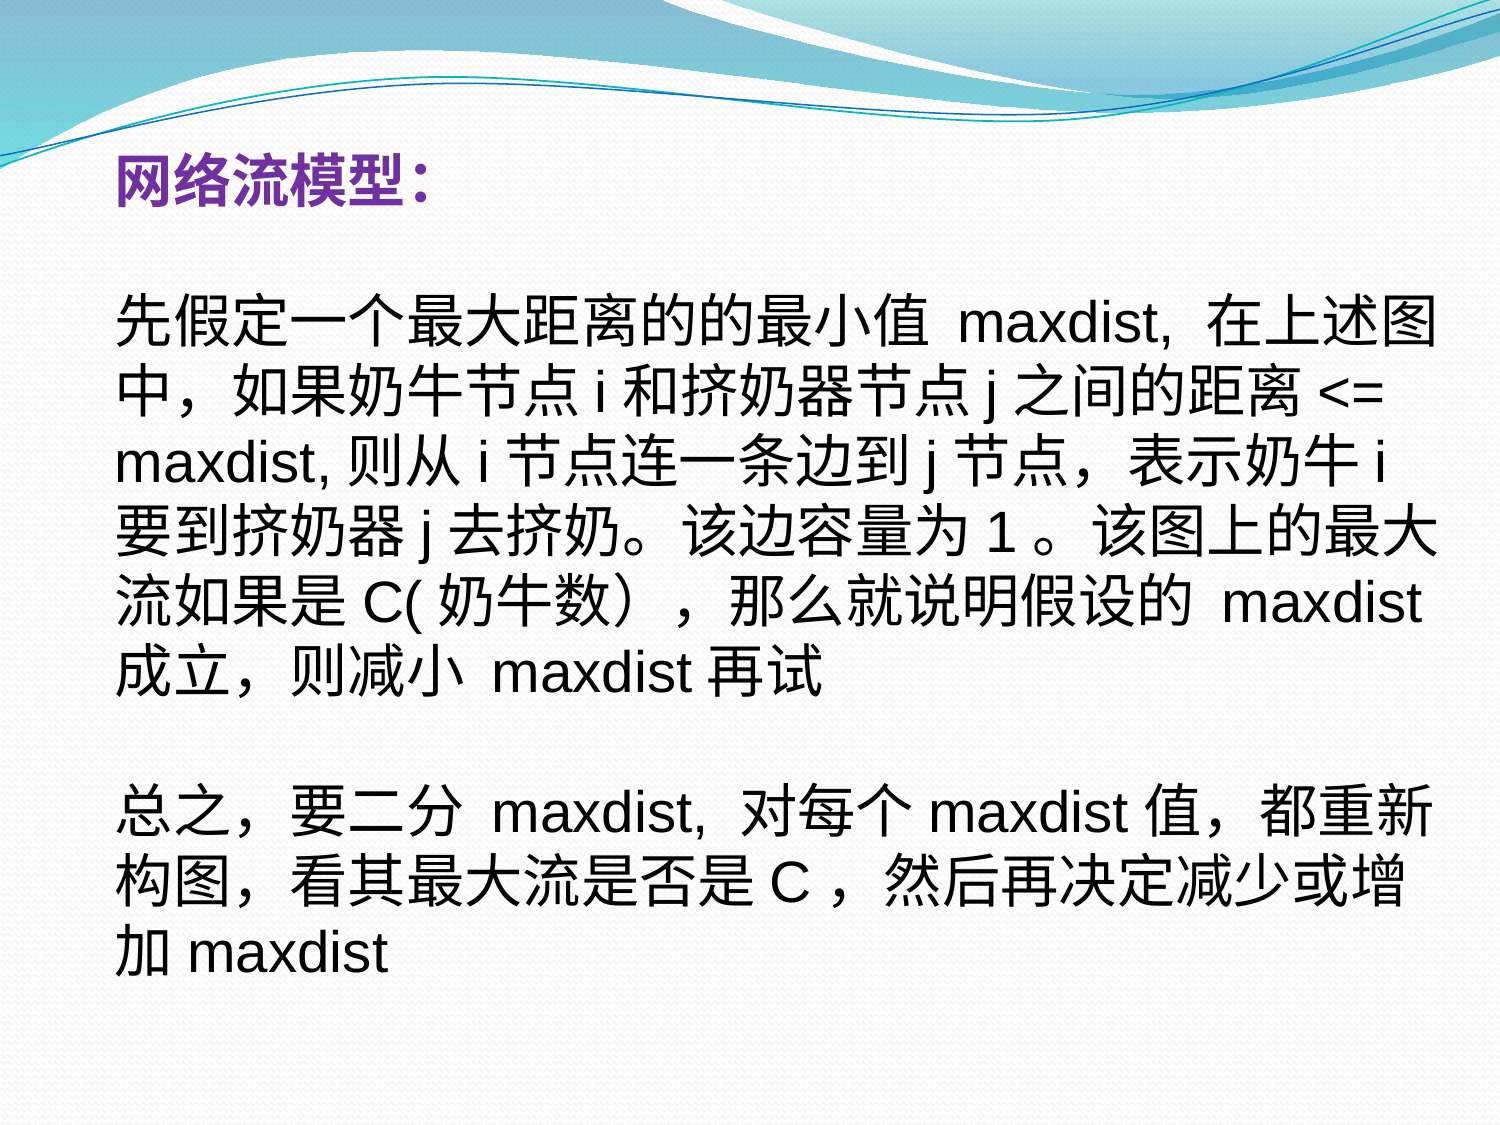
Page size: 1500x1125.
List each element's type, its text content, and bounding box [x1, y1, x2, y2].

text_box 网络流模型： 先假定一个最大距离的的最小值 maxdist, 在上述图中，如果奶牛节点i和挤奶器节点j之间的距离<= maxdist,则从i节点连一条边到j节点，表示奶牛i要到挤奶器j去挤奶。该边容量为1。该图上的最大流如果是C(奶牛数），那么就说明假设的 maxdist成立，则减小 maxdist再试 总之，要二分 maxdist, 对每个maxdist值，都重新构图，看其最大流是否是C，然后再决定减少或增加maxdist [100, 137, 1471, 992]
